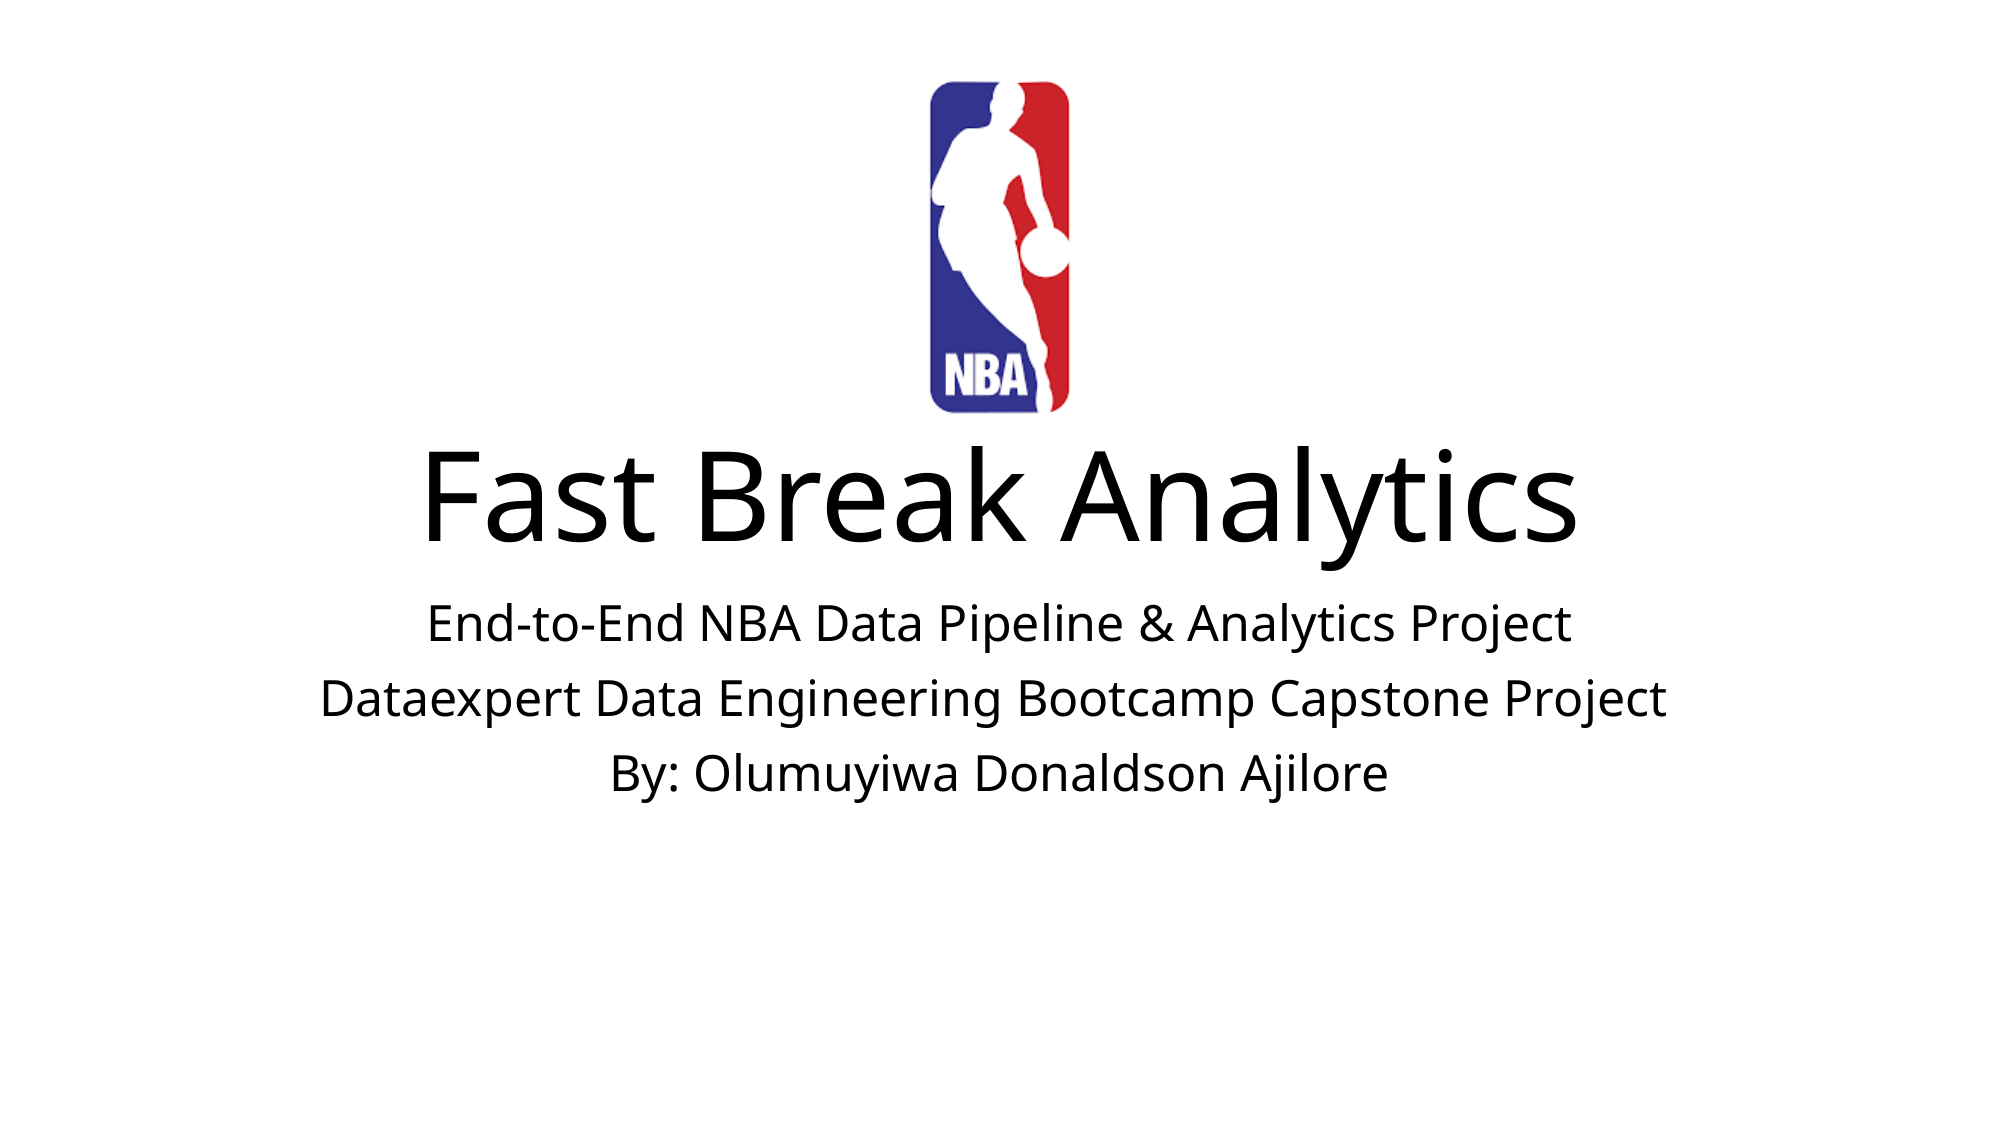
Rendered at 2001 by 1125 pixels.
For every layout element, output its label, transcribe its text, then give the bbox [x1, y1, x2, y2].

subtitle End-to-End NBA Data Pipeline & Analytics Project Dataexpert Data Engineering Bootcamp Capstone Project By: Olumuyiwa Donaldson Ajilore [249, 590, 1750, 863]
picture [829, 77, 1171, 419]
title Fast Break Analytics [249, 184, 1750, 576]
